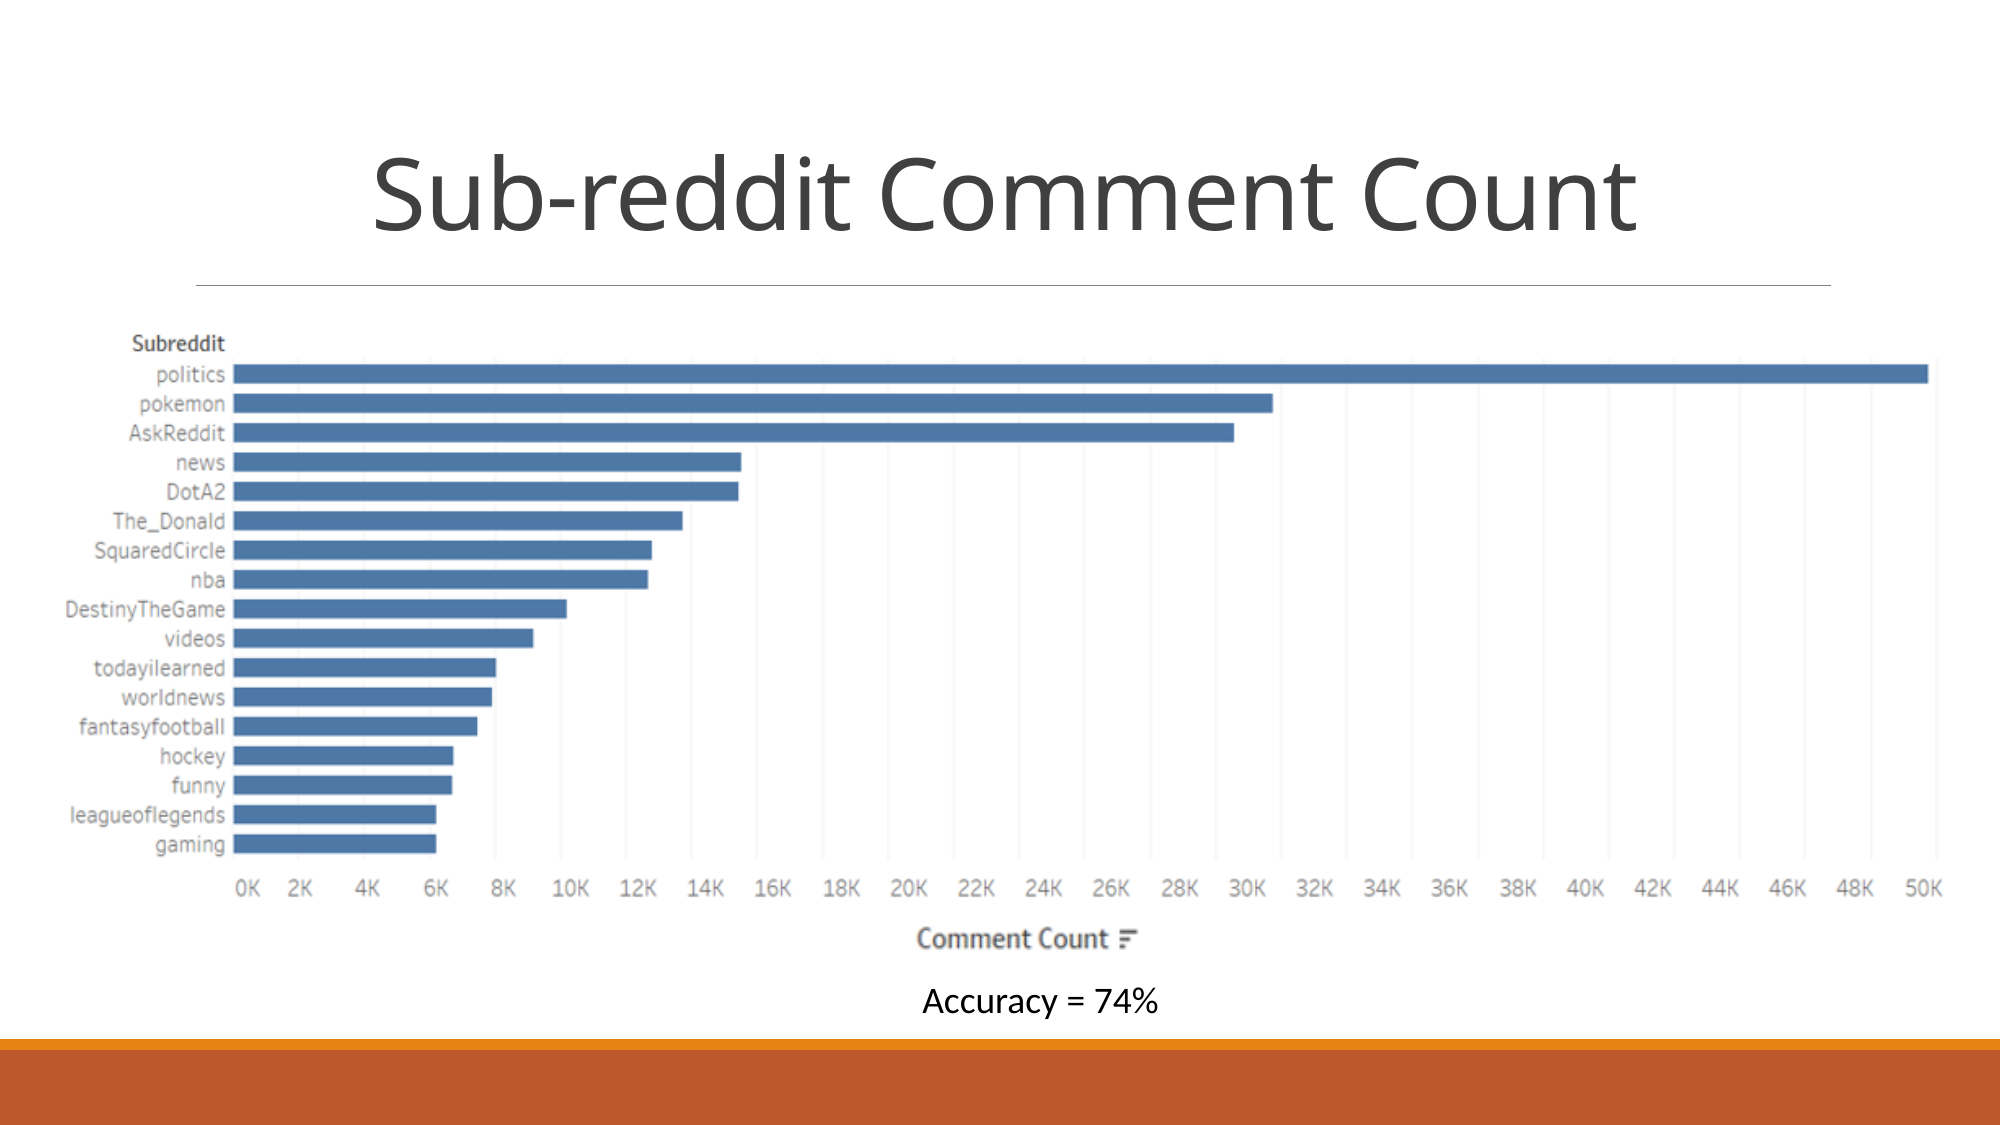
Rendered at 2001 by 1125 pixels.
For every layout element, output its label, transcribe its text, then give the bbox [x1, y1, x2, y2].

text_box Accuracy = 74% [907, 979, 1184, 1029]
title Sub-reddit Comment Count [180, 47, 1830, 258]
picture [34, 309, 1970, 969]
